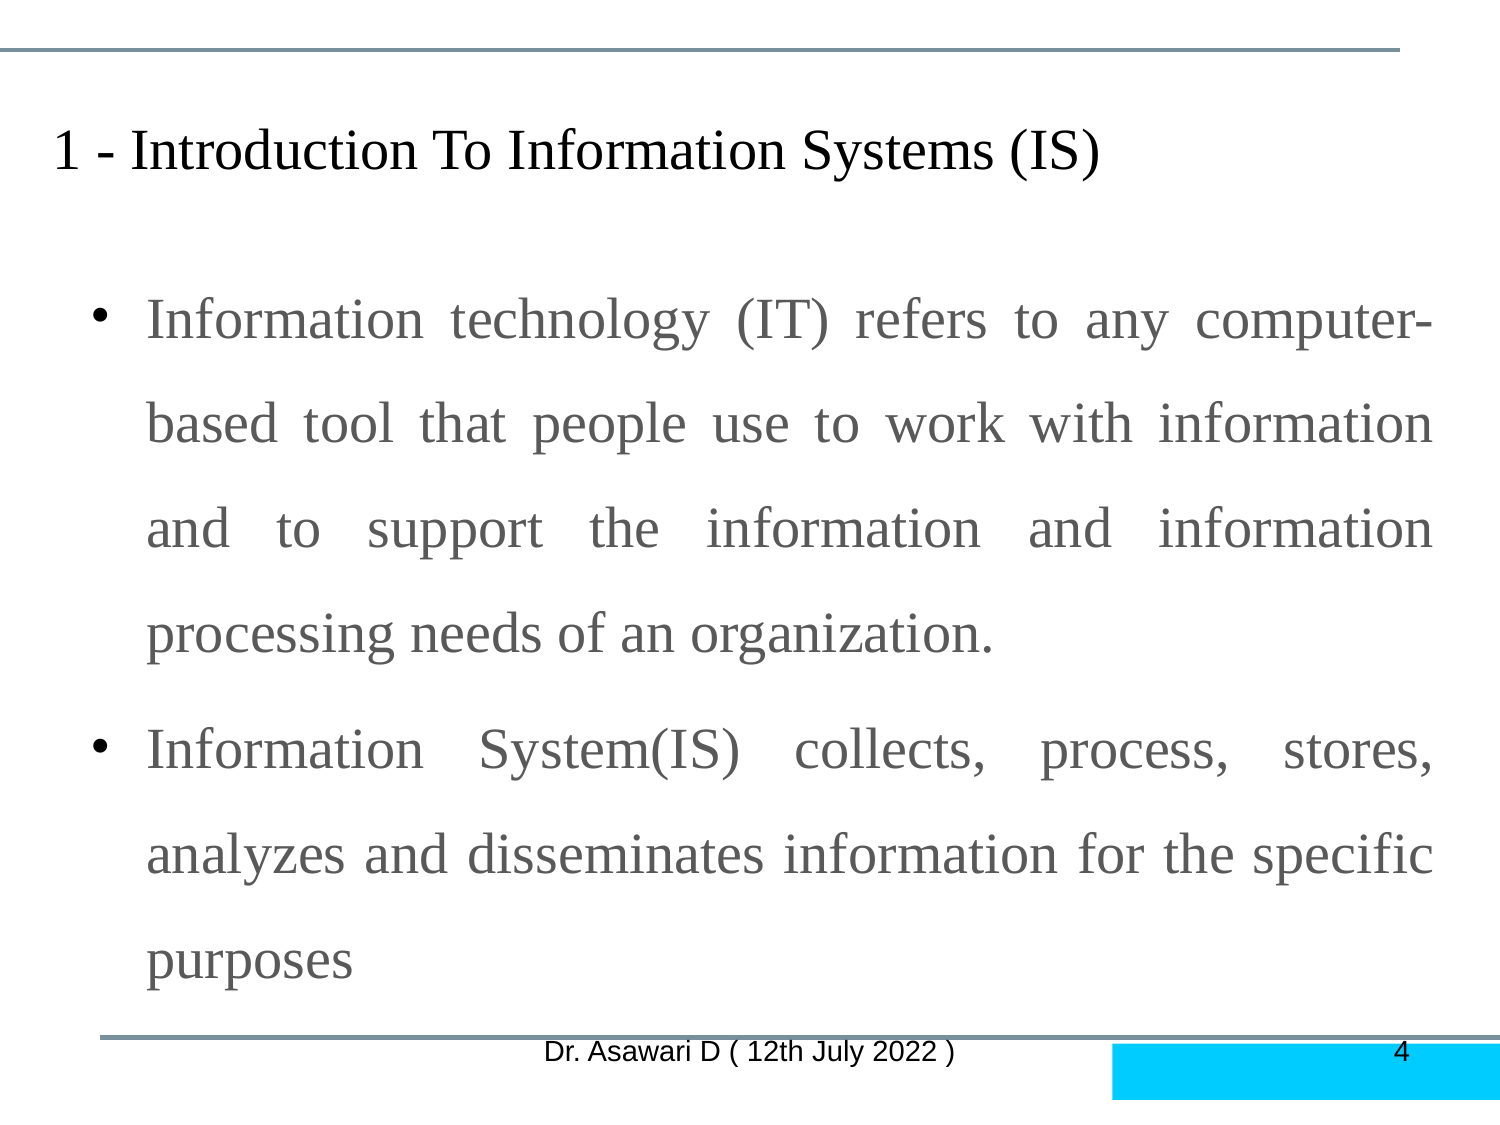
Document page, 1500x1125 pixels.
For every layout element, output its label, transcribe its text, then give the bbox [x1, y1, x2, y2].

footer Dr. Asawari D ( 12th July 2022 ) [512, 1024, 988, 1103]
title 1 - Introduction To Information Systems (IS) [37, 87, 1500, 275]
slide_number ‹#› [1074, 1024, 1425, 1103]
list Information technology (IT) refers to any computer-based tool that people use to work with information and to support the information and information processing needs of an organization. Information System(IS) collects, process, stores, analyzes and disseminates information for the specific purposes [75, 237, 1450, 1025]
